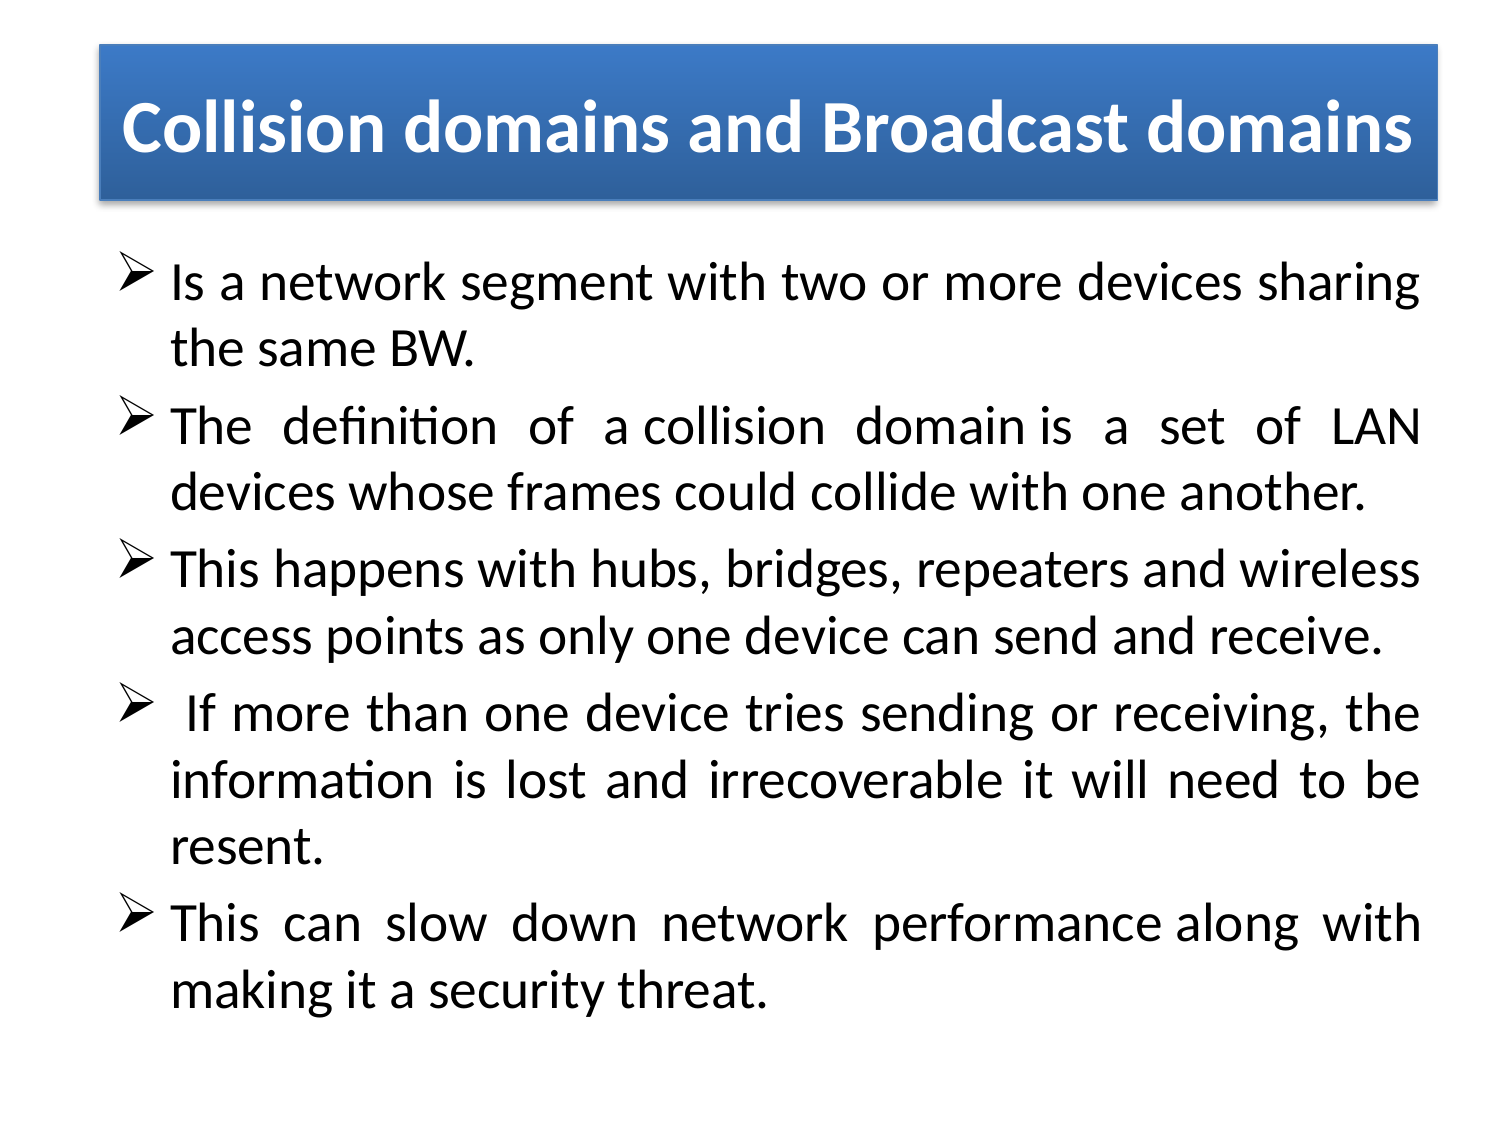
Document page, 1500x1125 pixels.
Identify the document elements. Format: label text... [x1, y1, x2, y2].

title Collision domains and Broadcast domains [99, 44, 1438, 201]
list Is a network segment with two or more devices sharing the same BW. The definition of a collision domain is a set of LAN devices whose frames could collide with one another. This happens with hubs, bridges, repeaters and wireless access points as only one device can send and receive. If more than one device tries sending or receiving, the information is lost and irrecoverable it will need to be resent. This can slow down network performance along with making it a security threat. [99, 237, 1438, 1038]
